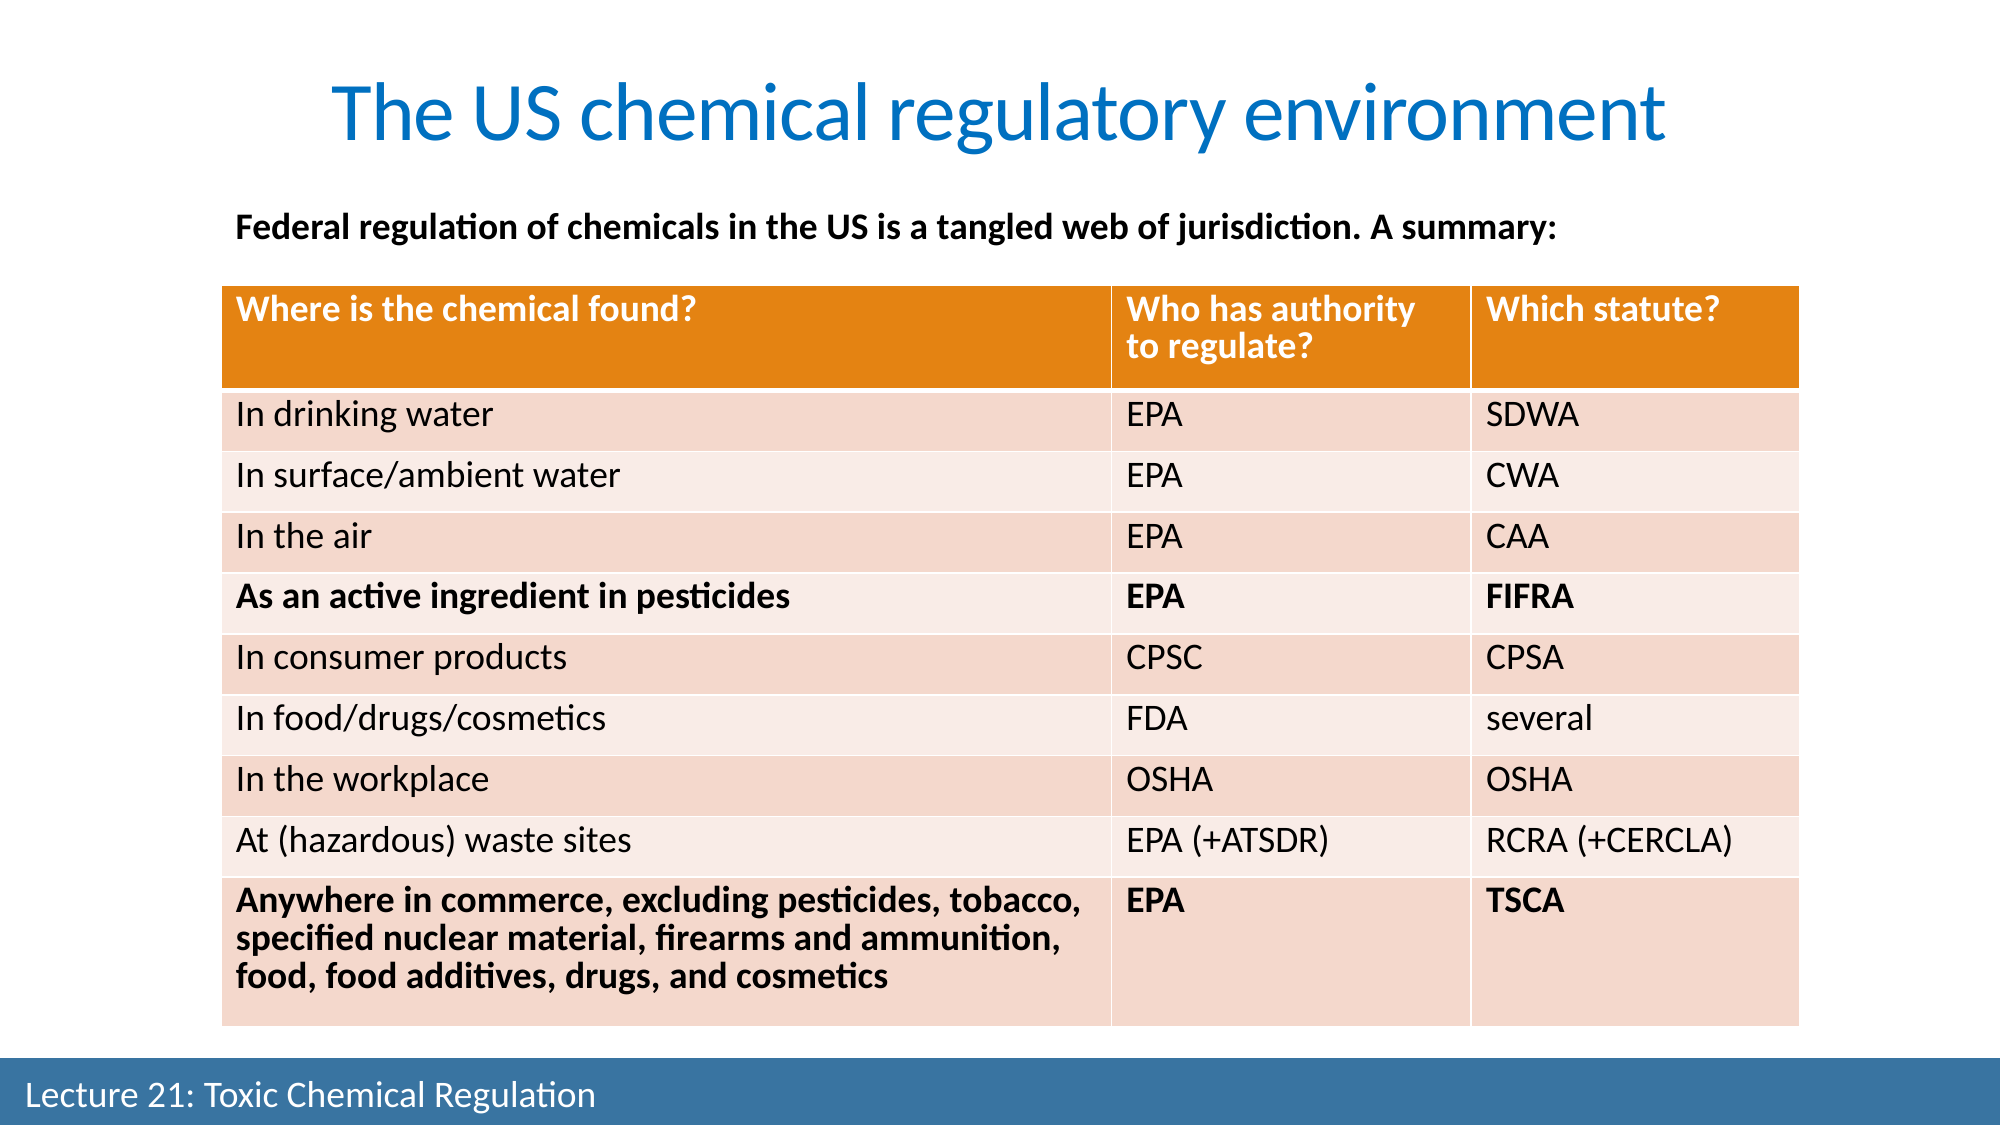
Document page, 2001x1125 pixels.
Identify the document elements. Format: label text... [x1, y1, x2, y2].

table_cell EPA [1112, 393, 1470, 451]
table_cell FDA [1112, 696, 1470, 755]
table_cell In the workplace [222, 756, 1111, 816]
table_cell OSHA [1112, 756, 1470, 816]
table_cell As an active ingredient in pesticides [222, 574, 1111, 633]
table_cell several [1472, 696, 1799, 755]
table_cell In drinking water [222, 393, 1111, 451]
table_cell TSCA [1472, 878, 1799, 1026]
table_cell At (hazardous) waste sites [222, 817, 1111, 876]
table_cell EPA [1112, 452, 1470, 511]
table_cell EPA [1112, 574, 1470, 633]
table_cell OSHA [1472, 756, 1799, 816]
table_cell CPSC [1112, 635, 1470, 694]
table_cell CAA [1472, 513, 1799, 572]
table_cell RCRA (+CERCLA) [1472, 817, 1799, 876]
table_cell In the air [222, 513, 1111, 572]
table_header Where is the chemical found? [222, 286, 1111, 388]
table_cell CWA [1472, 452, 1799, 511]
text_box The US chemical regulatory environment [312, 39, 1688, 165]
table_cell EPA [1112, 878, 1470, 1026]
table_cell CPSA [1472, 635, 1799, 694]
table_cell Anywhere in commerce, excluding pesticides, tobacco, specified nuclear material, firearms and ammunition, food, food additives, drugs, and cosmetics [222, 878, 1111, 1026]
table_cell FIFRA [1472, 574, 1799, 633]
table_cell In consumer products [222, 635, 1111, 694]
text_box Federal regulation of chemicals in the US is a tangled web of jurisdiction. A summary: [220, 194, 1780, 255]
table_cell In surface/ambient water [222, 452, 1111, 511]
table_cell EPA [1112, 513, 1470, 572]
table_header Who has authority to regulate? [1112, 286, 1470, 388]
table_cell SDWA [1472, 393, 1799, 451]
table_cell EPA (+ATSDR) [1112, 817, 1470, 876]
table_header Which statute? [1472, 286, 1799, 388]
table_cell In food/drugs/cosmetics [222, 696, 1111, 755]
